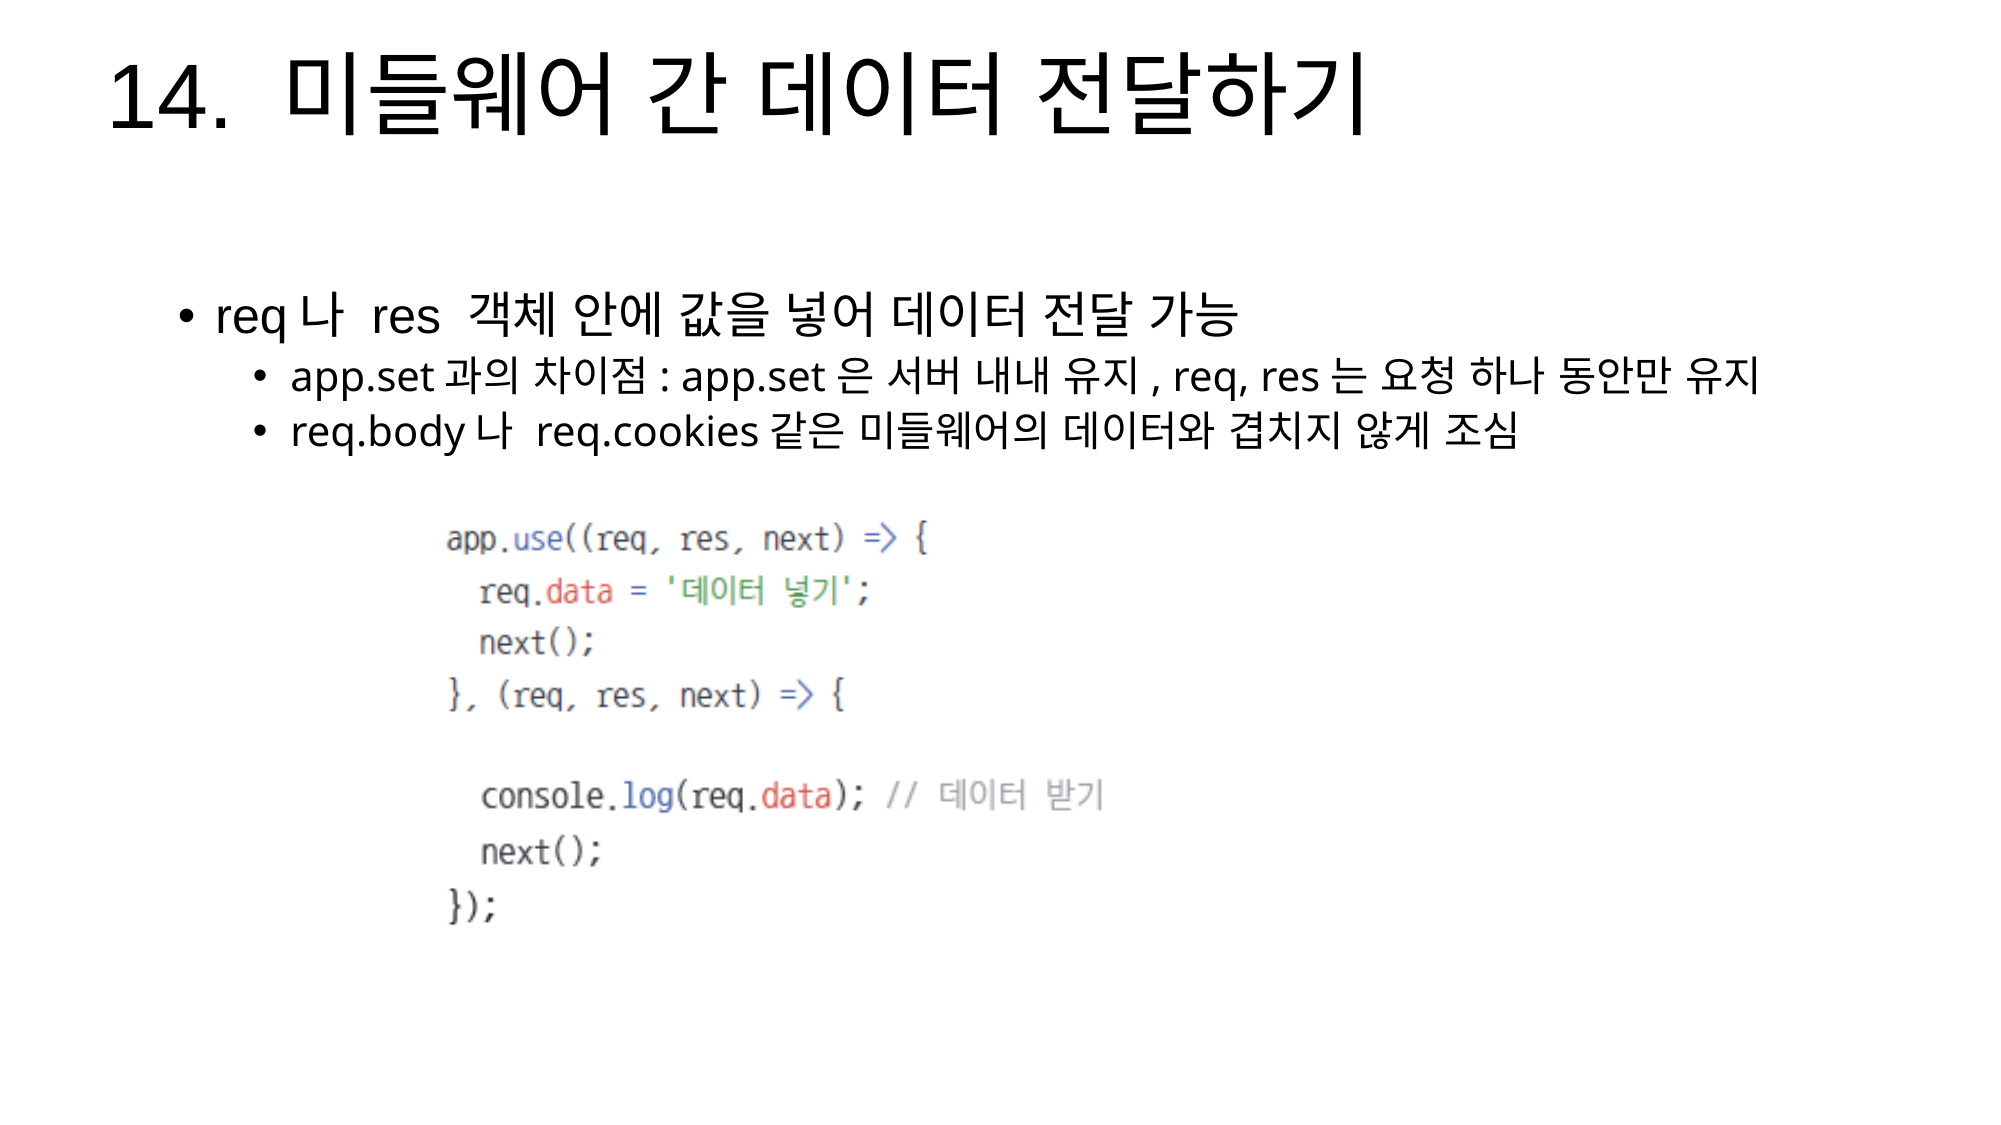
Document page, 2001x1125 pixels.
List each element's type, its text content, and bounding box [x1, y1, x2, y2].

text_box req나 res 객체 안에 값을 넣어 데이터 전달 가능 app.set과의 차이점: app.set은 서버 내내 유지, req, res는 요청 하나 동안만 유지 req.body나 req.cookies같은 미들웨어의 데이터와 겹치지 않게 조심 [163, 283, 1818, 673]
text_box 14. 미들웨어 간 데이터 전달하기 [92, 42, 1818, 260]
picture [420, 746, 1124, 952]
picture [419, 502, 1009, 733]
